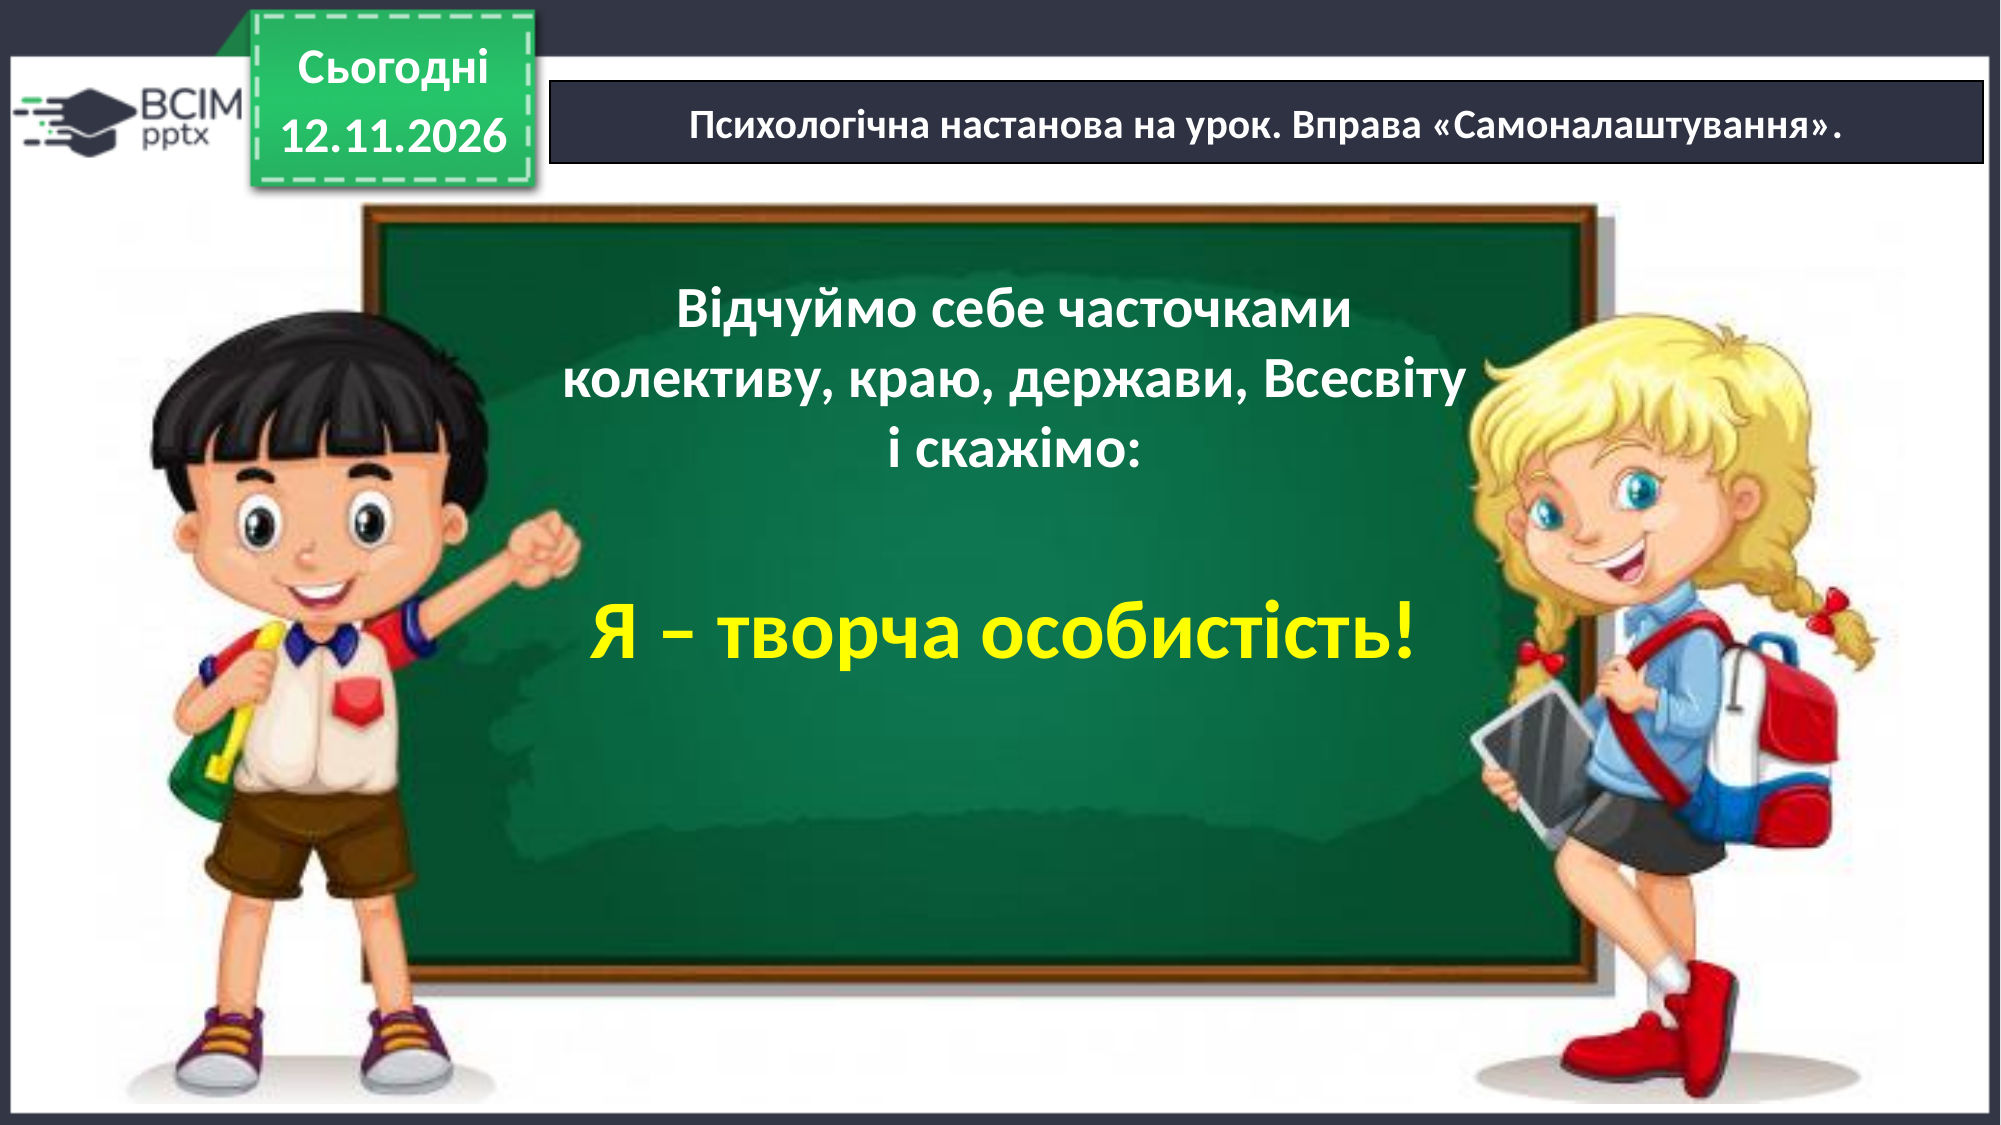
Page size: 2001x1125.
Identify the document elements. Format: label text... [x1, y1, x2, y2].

picture [0, 0, 2001, 1125]
text_box Сьогодні [284, 26, 535, 101]
text_box Психологічна настанова на урок. Вправа «Самоналаштування». [549, 80, 1984, 164]
text_box 21.01.2022 [263, 101, 524, 164]
